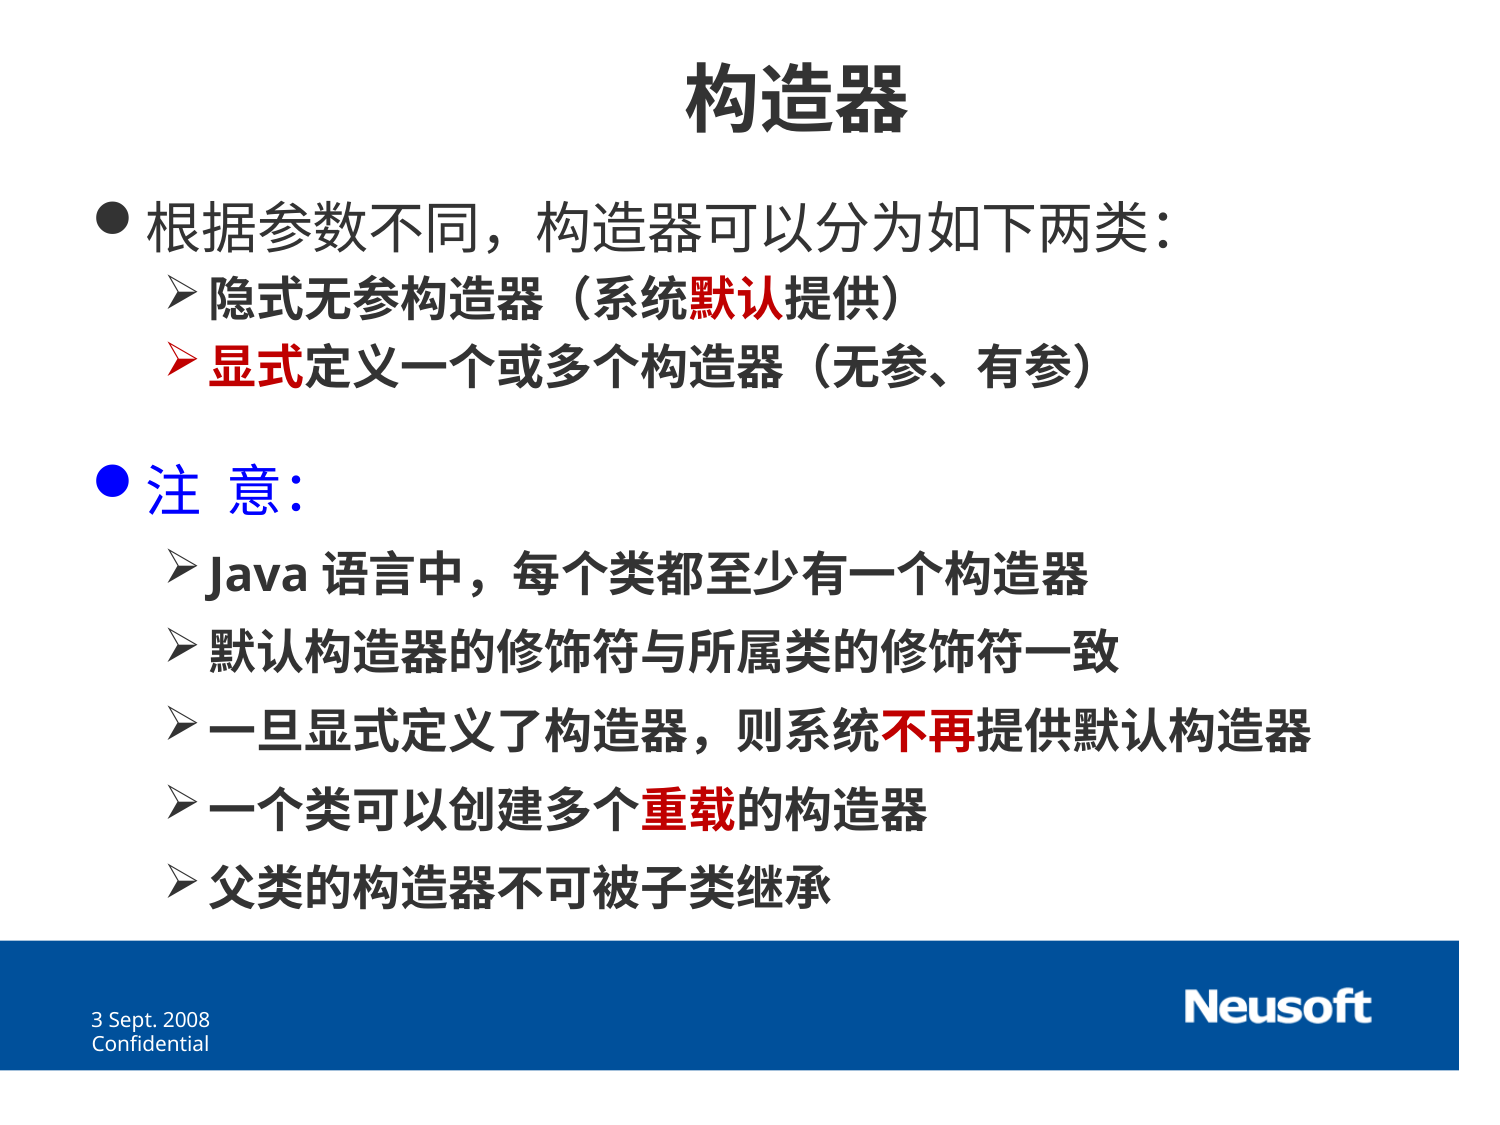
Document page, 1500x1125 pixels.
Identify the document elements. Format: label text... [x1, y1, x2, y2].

text_box 根据参数不同，构造器可以分为如下两类： 隐式无参构造器（系统默认提供） 显式定义一个或多个构造器（无参、有参） 注 意： Java语言中，每个类都至少有一个构造器 默认构造器的修饰符与所属类的修饰符一致 一旦显式定义了构造器，则系统不再提供默认构造器 一个类可以创建多个重载的构造器 父类的构造器不可被子类继承 [76, 184, 1427, 929]
picture [1175, 978, 1381, 1033]
text_box 构造器 [561, 43, 1034, 150]
